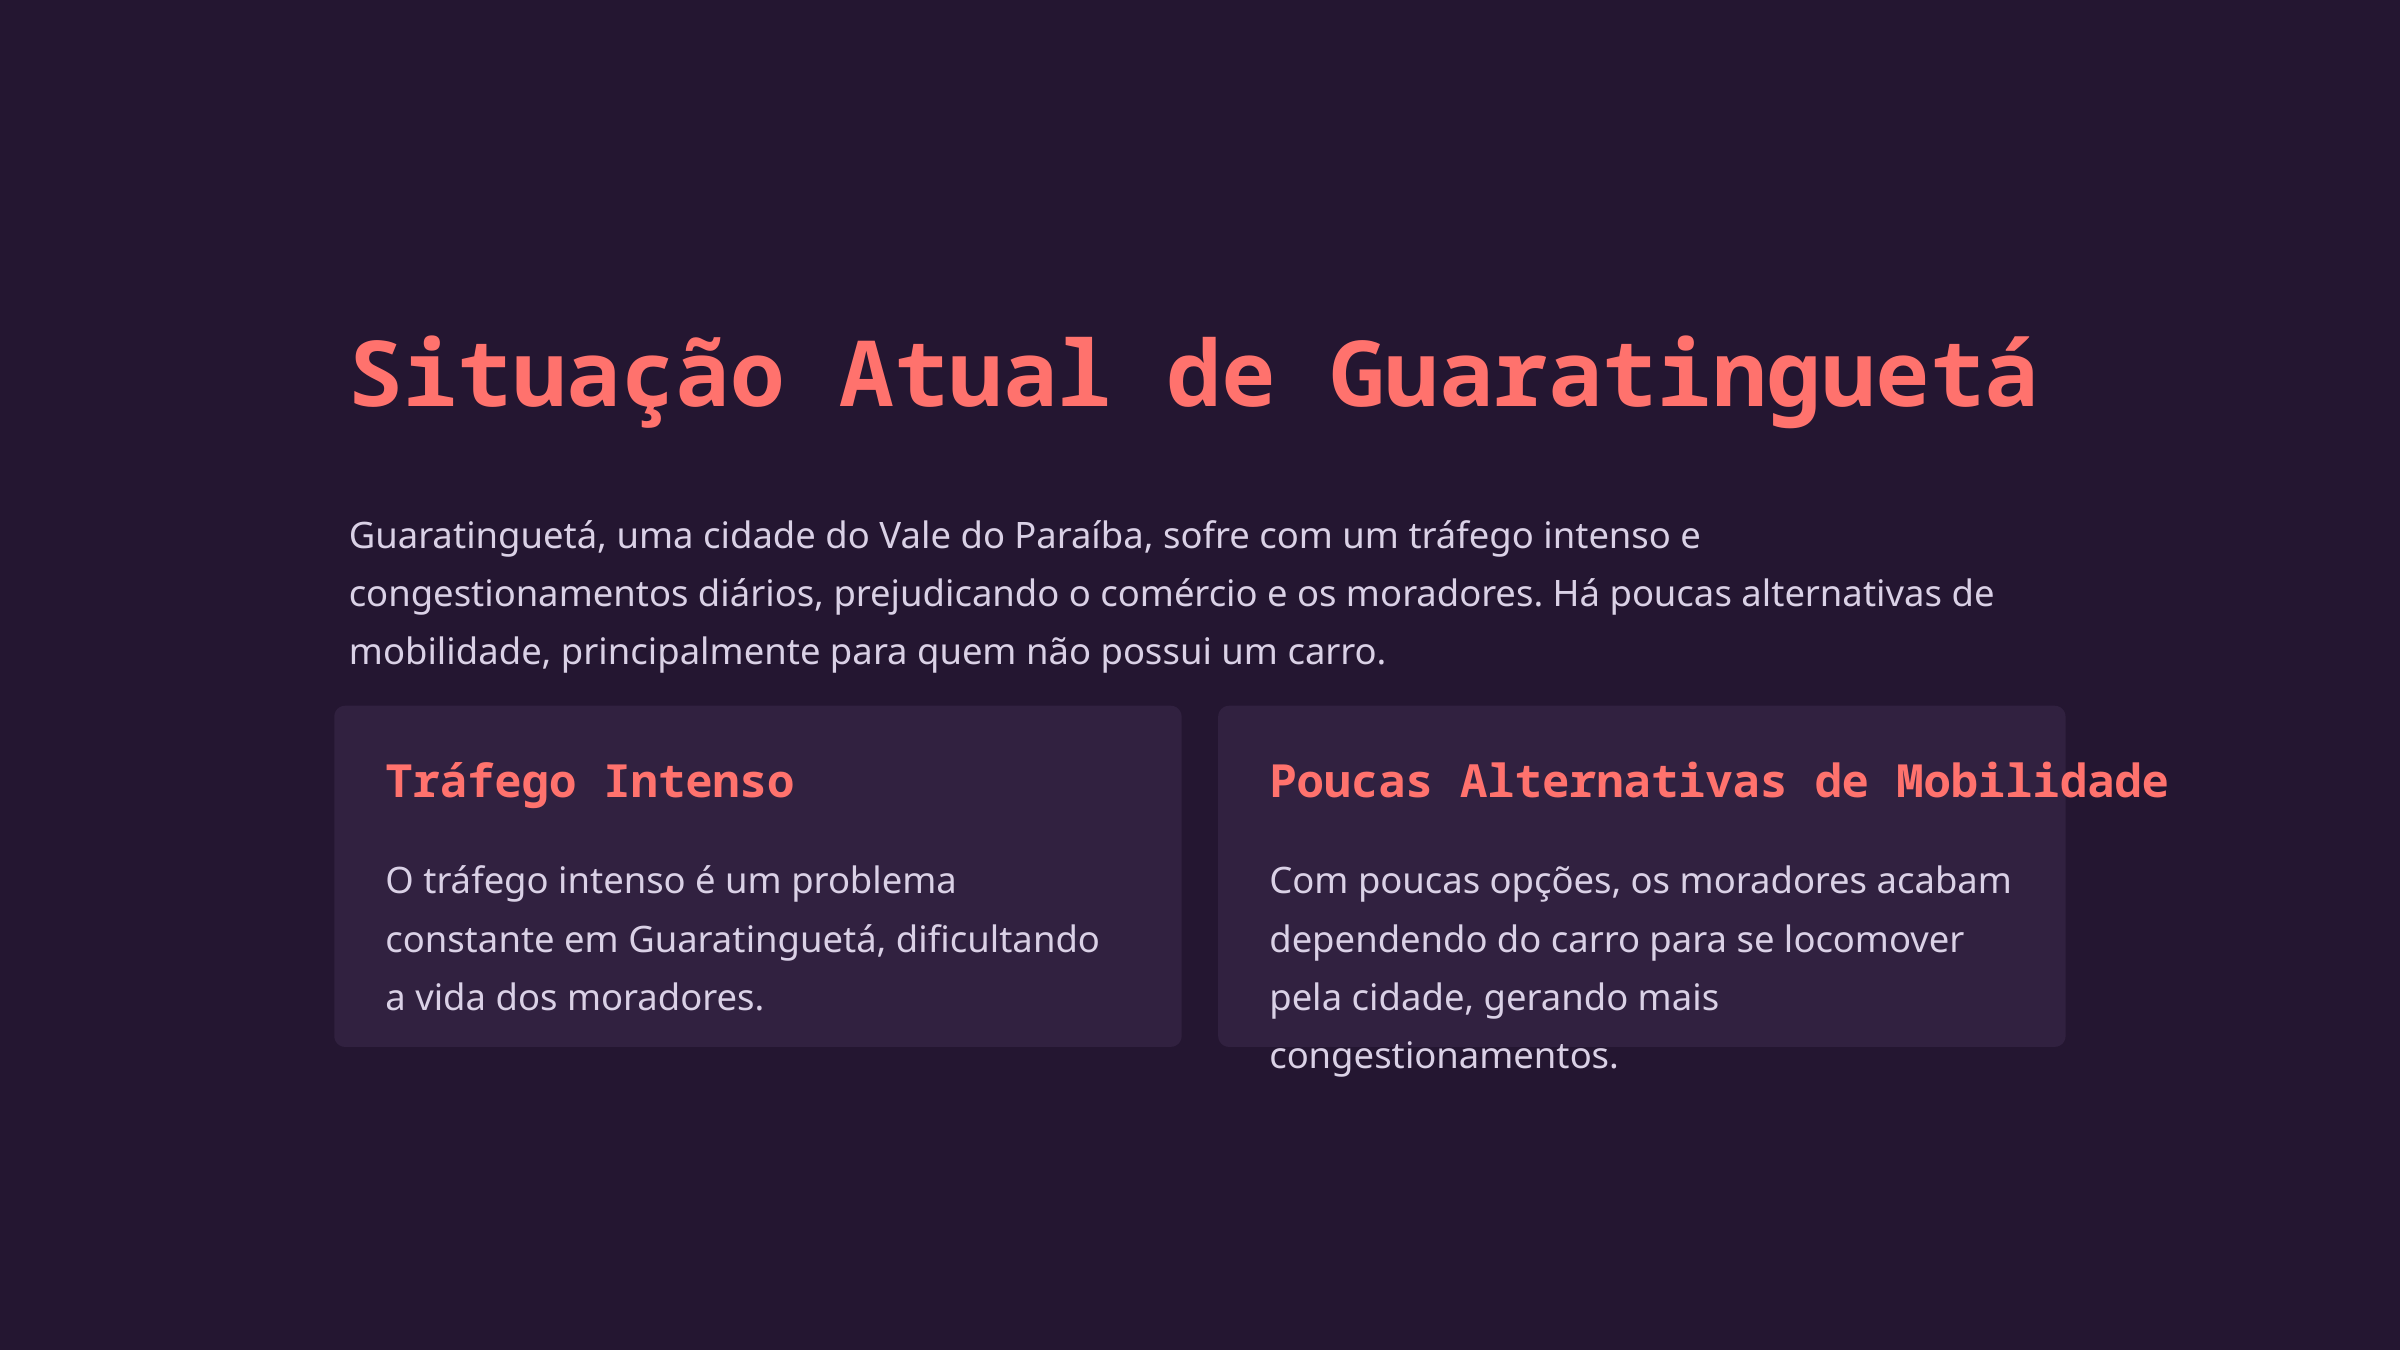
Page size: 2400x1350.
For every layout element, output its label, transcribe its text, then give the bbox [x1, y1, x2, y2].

text_box Guaratinguetá, uma cidade do Vale do Paraíba, sofre com um tráfego intenso e congestionamentos diários, prejudicando o comércio e os moradores. Há poucas alternativas de mobilidade, principalmente para quem não possui um carro. [334, 489, 2066, 665]
text_box Poucas Alternativas de Mobilidade [1254, 742, 1998, 800]
text_box Com poucas opções, os moradores acabam dependendo do carro para se locomover pela cidade, gerando mais congestionamentos. [1254, 835, 2030, 1011]
text_box O tráfego intenso é um problema constante em Guaratinguetá, dificultando a vida dos moradores. [370, 835, 1146, 1011]
text_box [1218, 705, 2066, 1047]
text_box [334, 705, 1182, 1047]
text_box Tráfego Intenso [370, 742, 736, 800]
text_box [0, 0, 2400, 1350]
text_box Situação Atual de Guaratinguetá [334, 303, 1768, 417]
